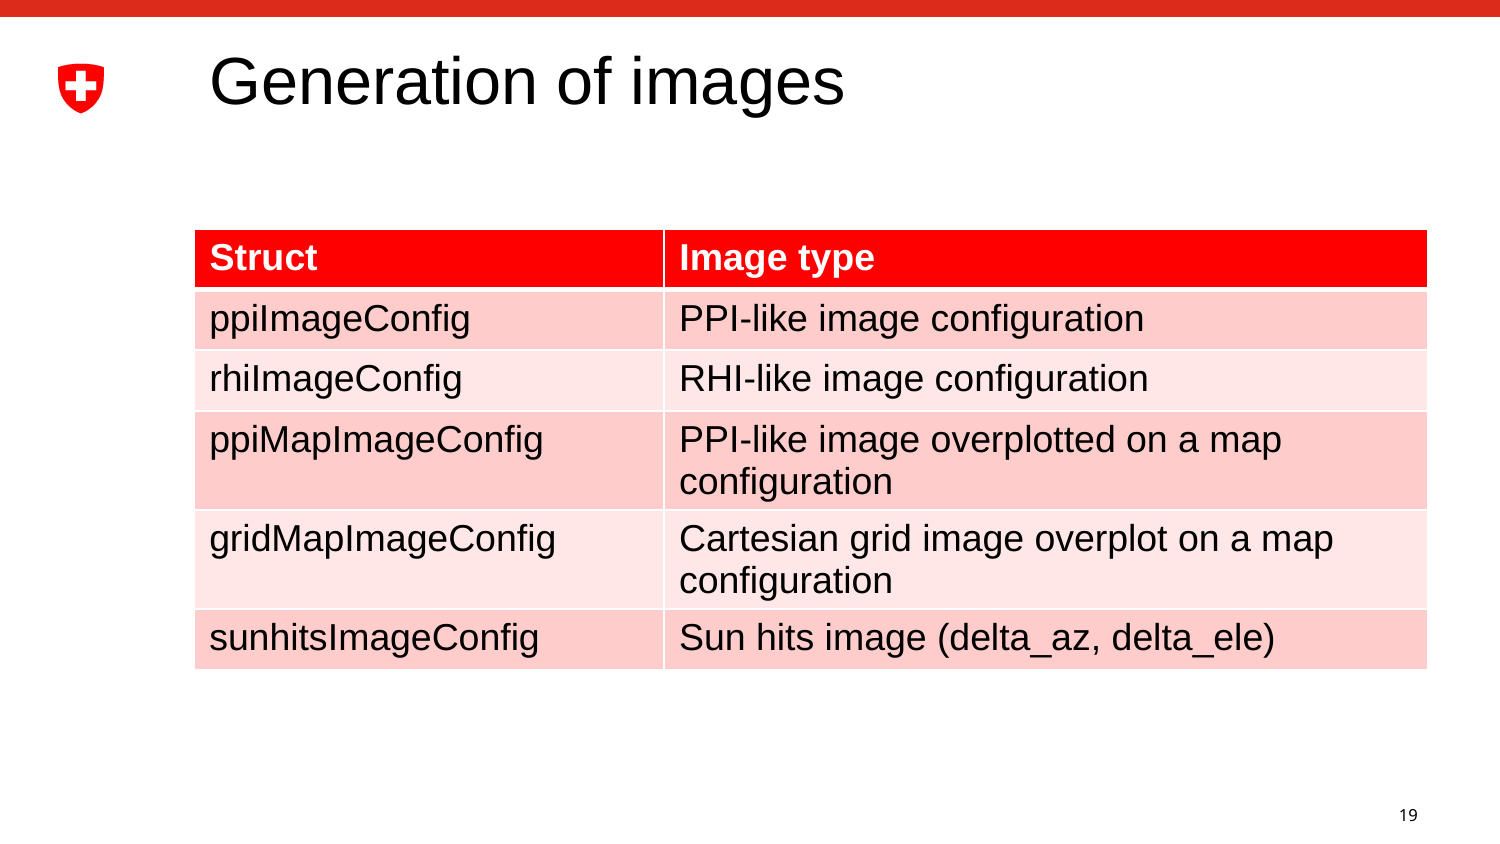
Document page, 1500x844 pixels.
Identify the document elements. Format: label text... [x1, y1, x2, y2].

table_cell sunhitsImageConfig [195, 610, 663, 669]
table_header Struct [195, 230, 663, 287]
table_cell ppiImageConfig [195, 292, 663, 349]
table_cell rhiImageConfig [195, 351, 663, 410]
table_cell ppiMapImageConfig [195, 412, 663, 509]
title Generation of images [194, 30, 1428, 147]
table_cell PPI-like image configuration [665, 292, 1427, 349]
table_cell Sun hits image (delta_az, delta_ele) [665, 610, 1427, 669]
table_cell RHI-like image configuration [665, 351, 1427, 410]
table_cell PPI-like image overplotted on a map configuration [665, 412, 1427, 509]
table_cell Cartesian grid image overplot on a map configuration [665, 511, 1427, 608]
table_cell gridMapImageConfig [195, 511, 663, 608]
table_header Image type [665, 230, 1427, 287]
